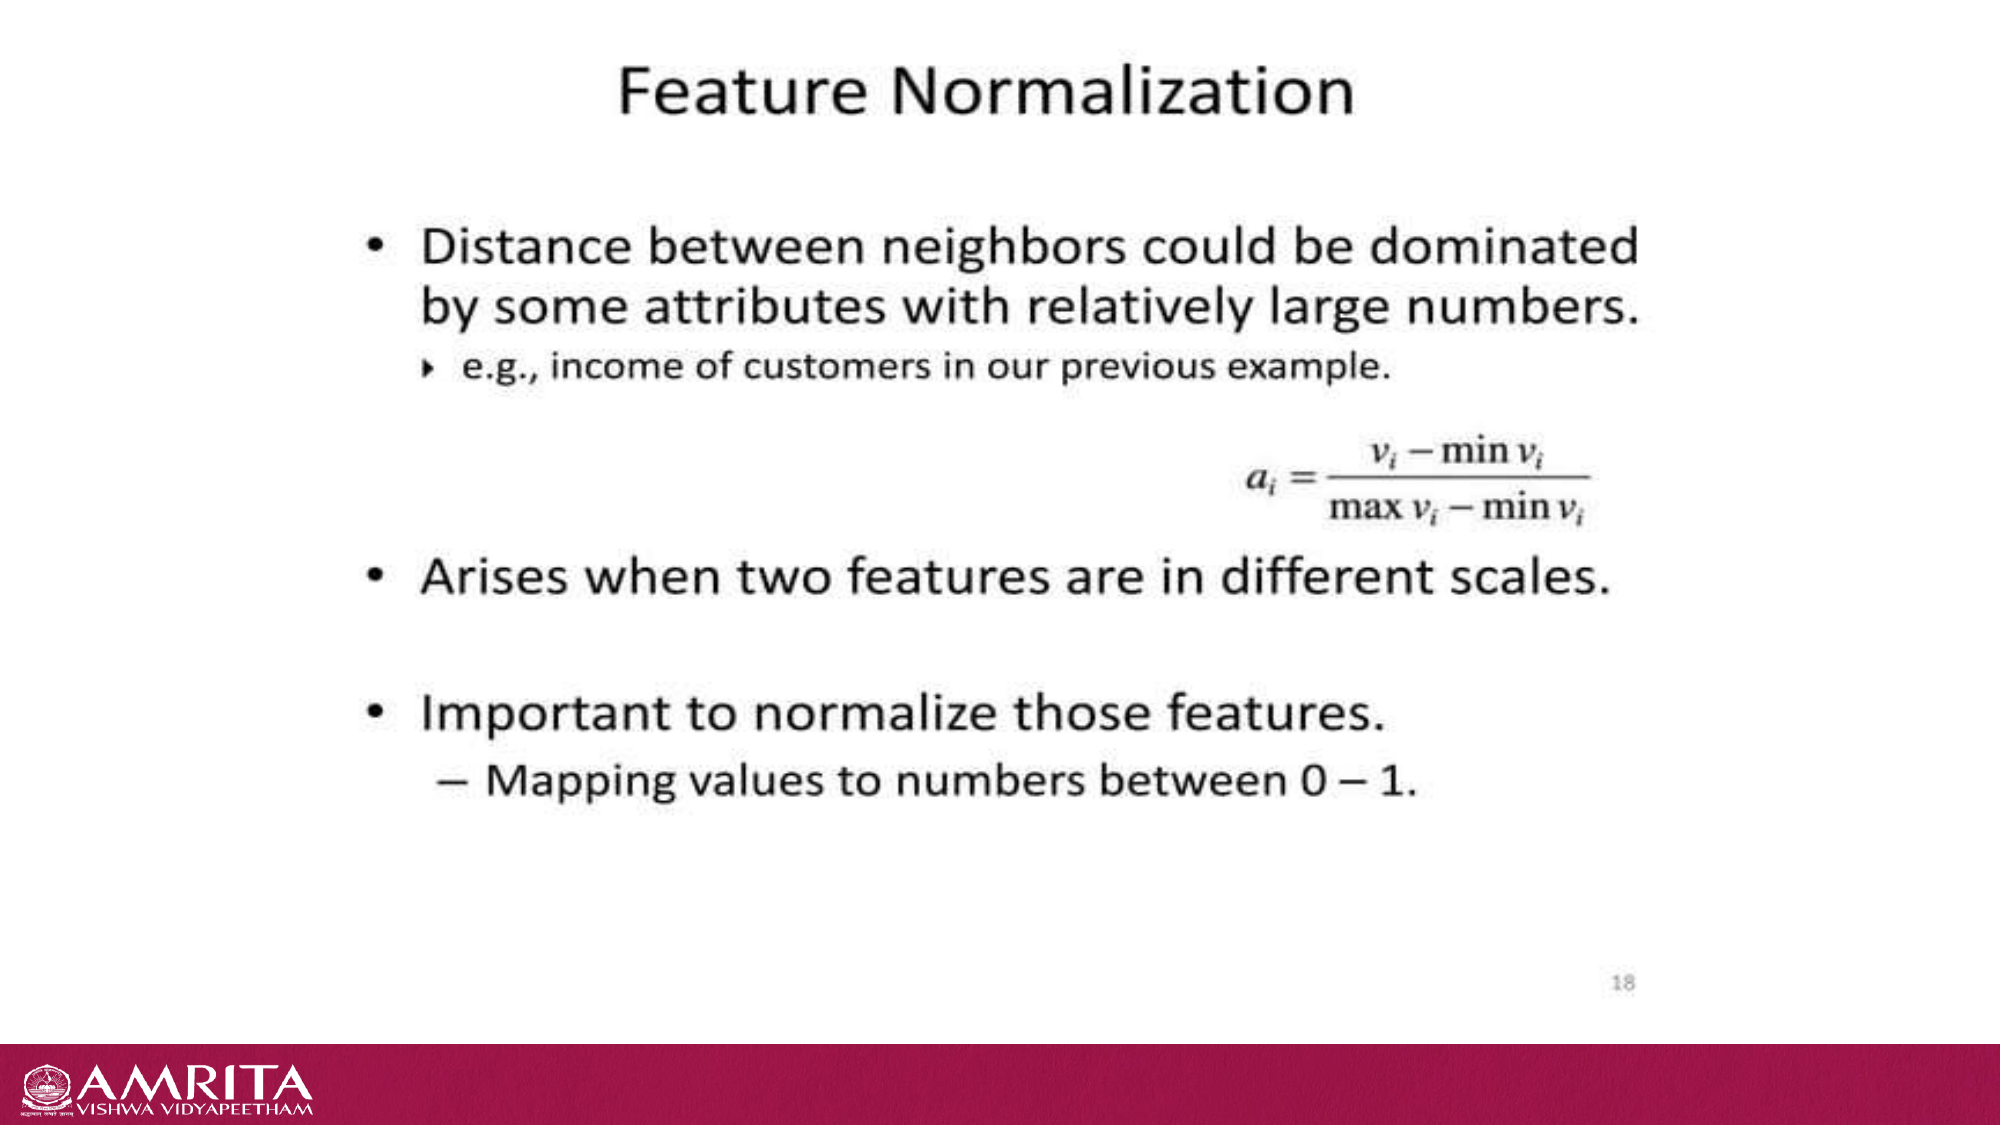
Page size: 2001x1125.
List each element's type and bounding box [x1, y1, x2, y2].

picture [249, 33, 1726, 1028]
picture [0, 1044, 2000, 1125]
